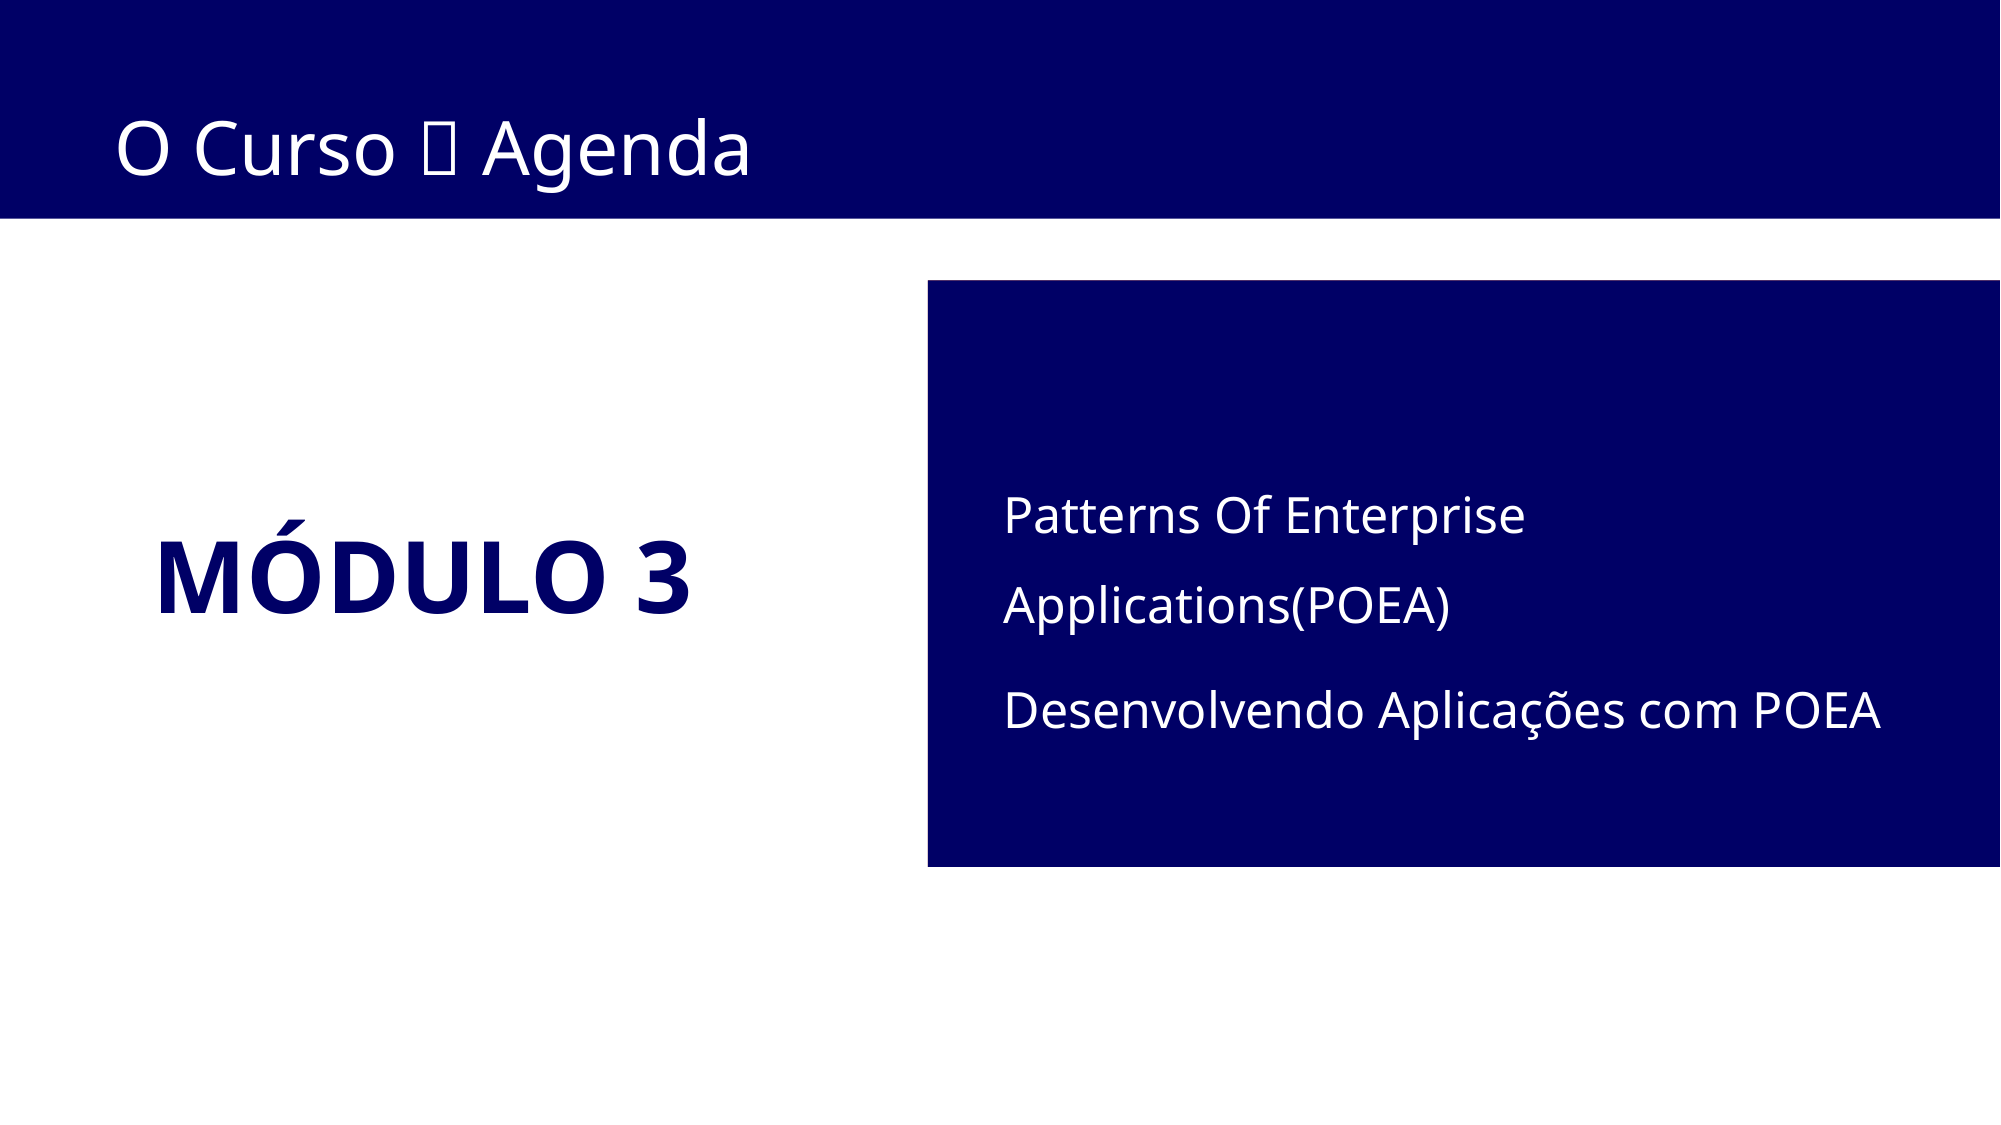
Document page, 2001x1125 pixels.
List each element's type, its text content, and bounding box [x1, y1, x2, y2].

title MÓDULO 3 [137, 394, 878, 753]
list Patterns Of Enterprise Applications(POEA) Desenvolvendo Aplicações com POEA [988, 363, 1950, 828]
text_box O Curso  Agenda [99, 0, 1863, 199]
